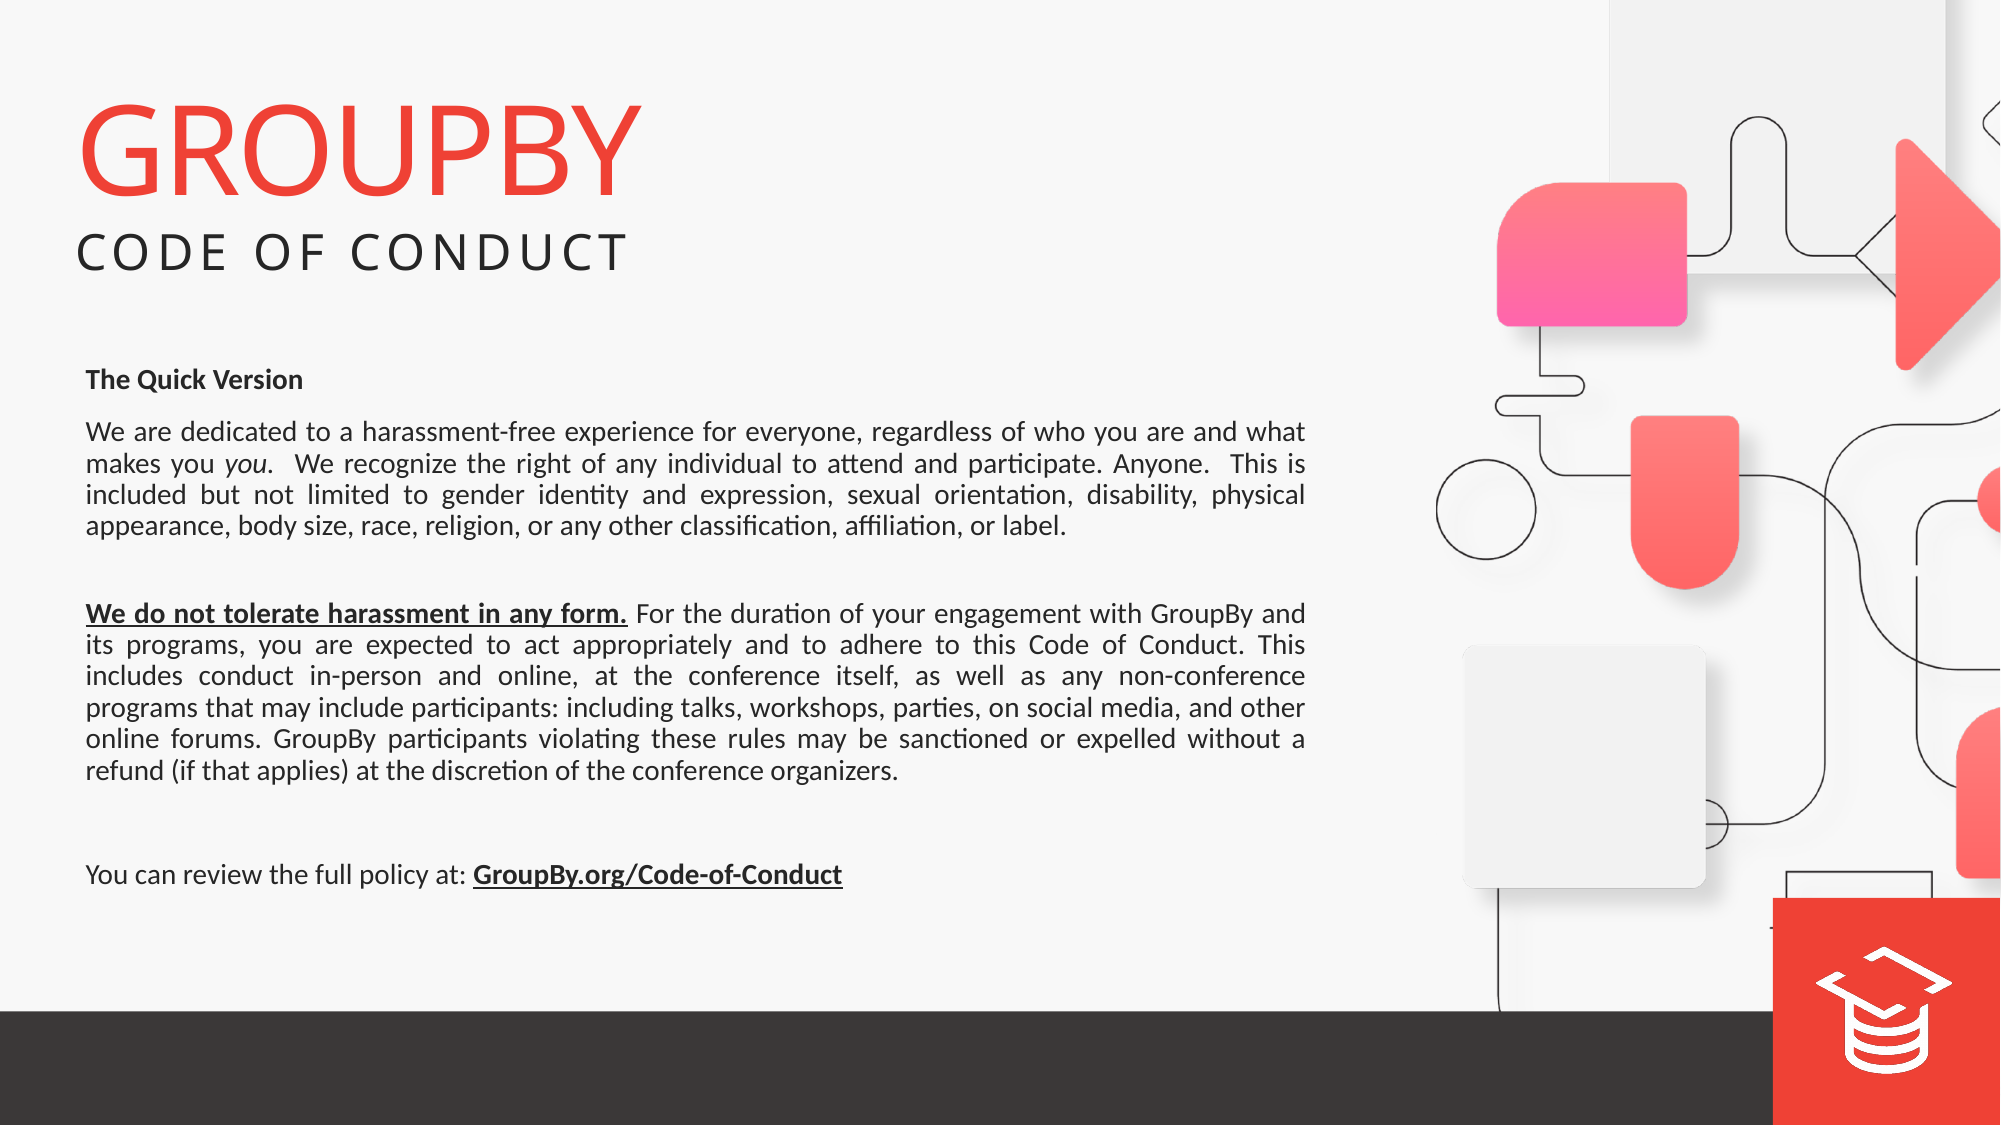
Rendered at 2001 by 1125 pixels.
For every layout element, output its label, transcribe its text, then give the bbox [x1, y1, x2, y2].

list We do not tolerate harassment in any form. For the duration of your engagement with GroupBy and its programs, you are expected to act appropriately and to adhere to this Code of Conduct. This includes conduct in-person and online, at the conference itself, as well as any non-conference programs that may include participants: including talks, workshops, parties, on social media, and other online forums. GroupBy participants violating these rules may be sanctioned or expelled without a refund (if that applies) at the discretion of the conference organizers. You can review the full policy at: GroupBy.org/Code-of-Conduct [70, 590, 1322, 806]
picture [1437, 0, 2001, 1122]
list The Quick Version We are dedicated to a harassment-free experience for everyone, regardless of who you are and what makes you you. We recognize the right of any individual to attend and participate. Anyone. This is included but not limited to gender identity and expression, sexual orientation, disability, physical appearance, body size, race, religion, or any other classification, affiliation, or label. [70, 356, 1322, 590]
